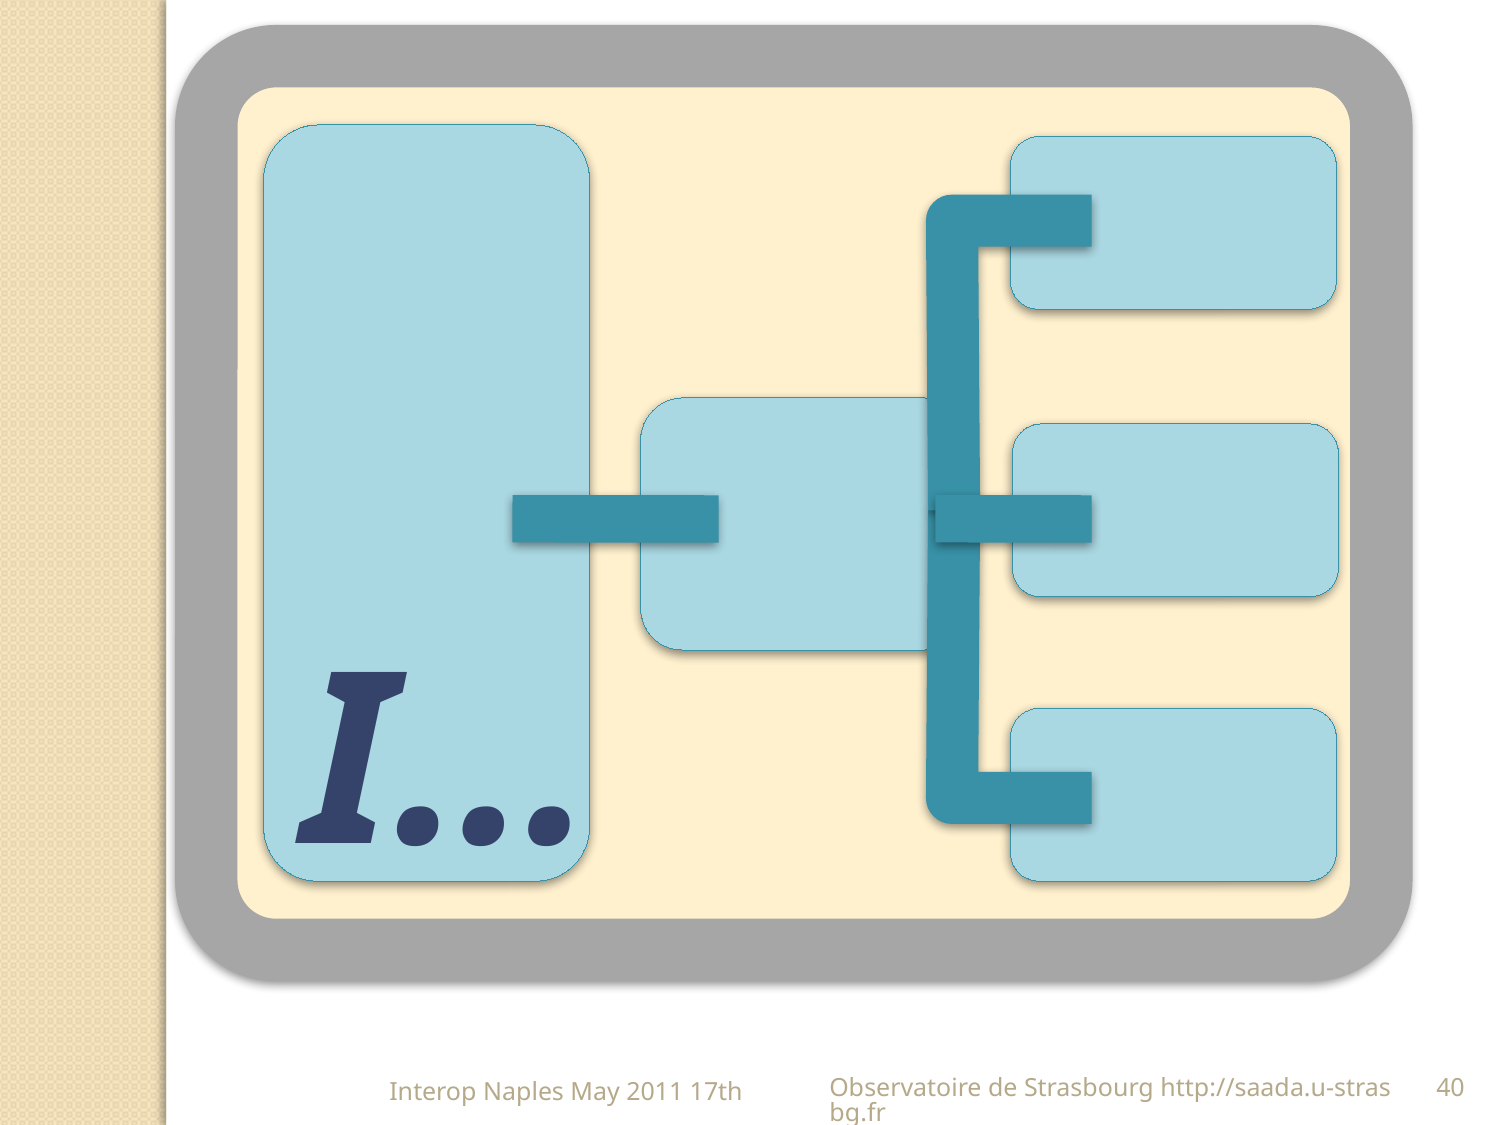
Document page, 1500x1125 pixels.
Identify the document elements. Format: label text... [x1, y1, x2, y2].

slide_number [338, 1034, 765, 1113]
slide_number 40 [1413, 1034, 1488, 1113]
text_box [206, 55, 1382, 951]
footer Observatoire de Strasbourg http://saada.u-strasbg.fr [814, 1034, 1413, 1113]
